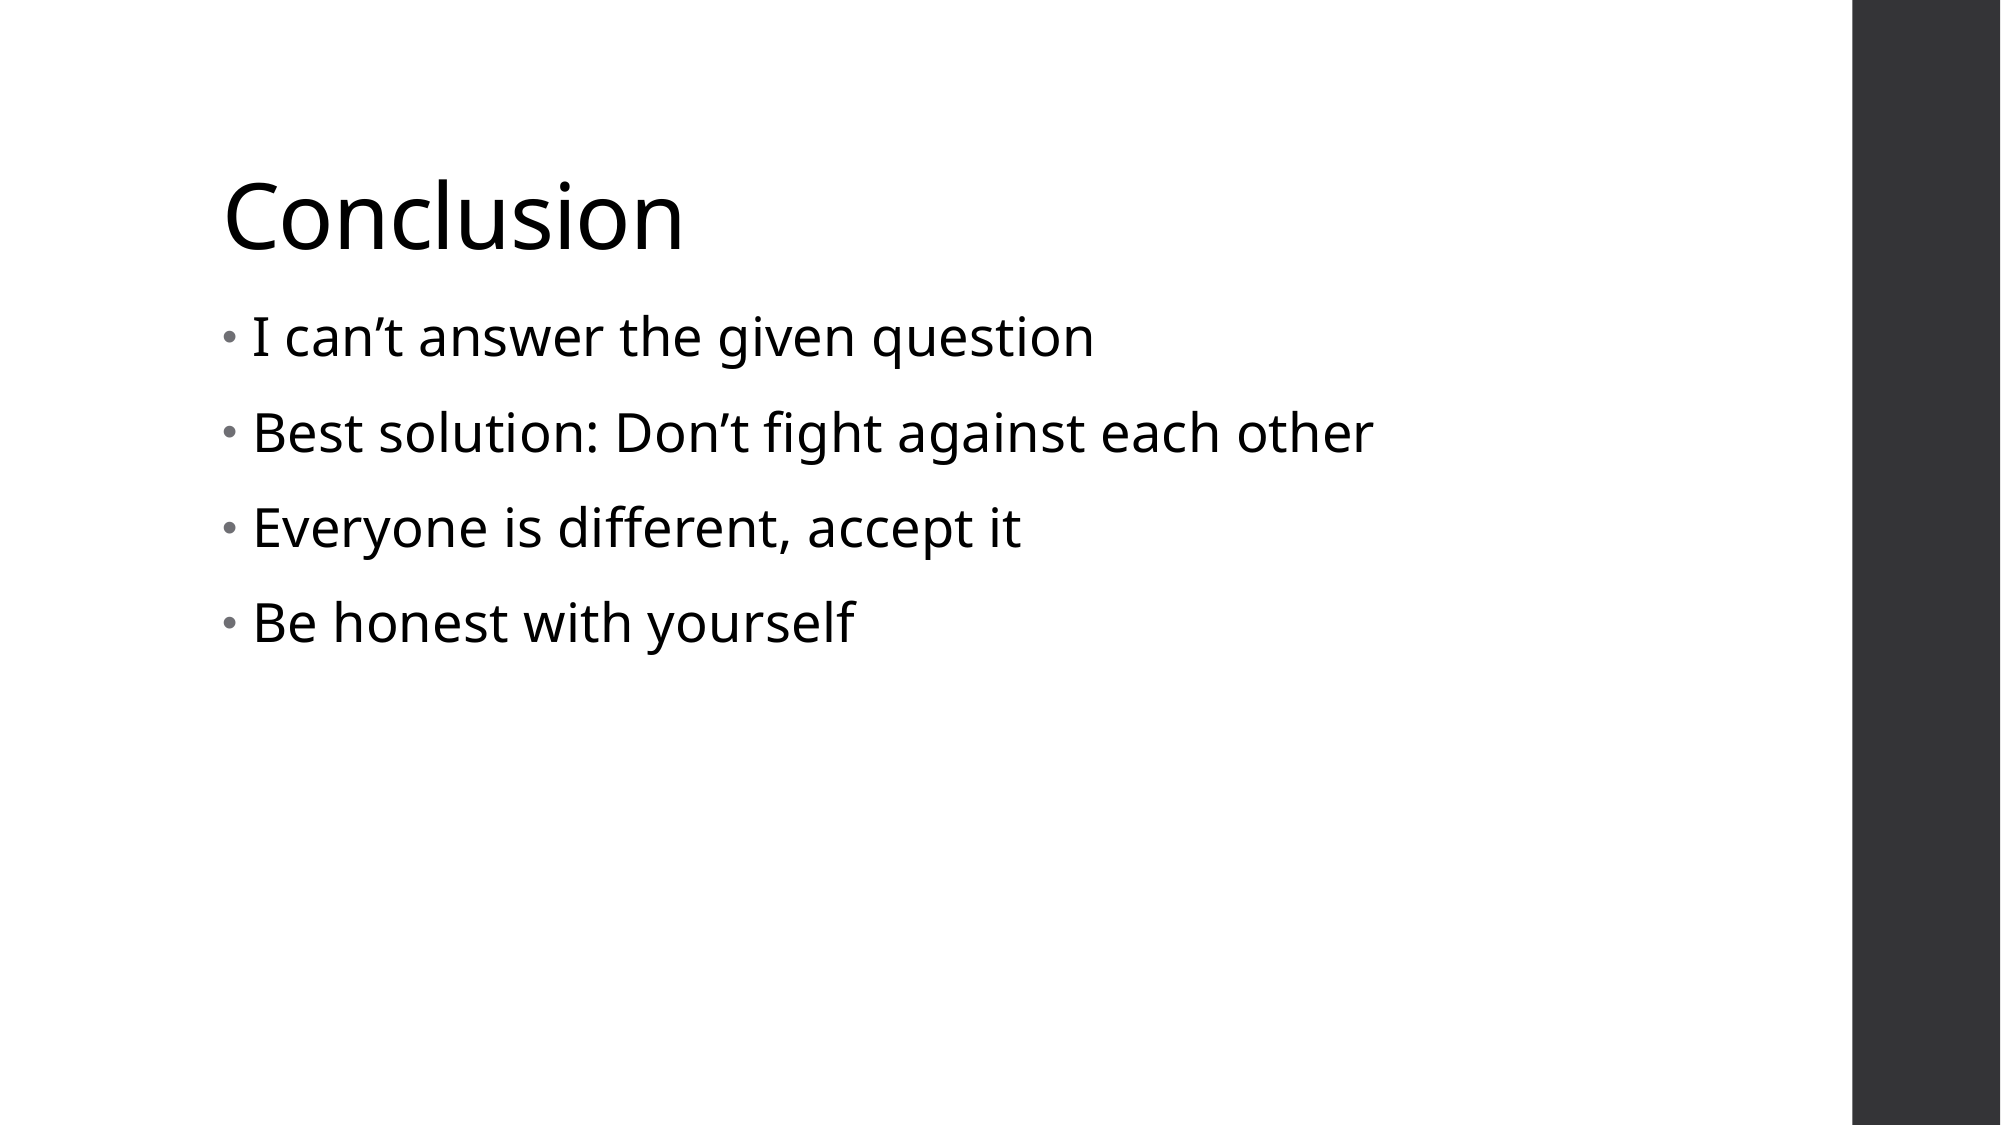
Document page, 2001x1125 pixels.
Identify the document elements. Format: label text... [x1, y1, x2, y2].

title Conclusion [206, 60, 1797, 278]
list I can’t answer the given question Best solution: Don’t fight against each other Everyone is different, accept it Be honest with yourself [206, 299, 1617, 1014]
